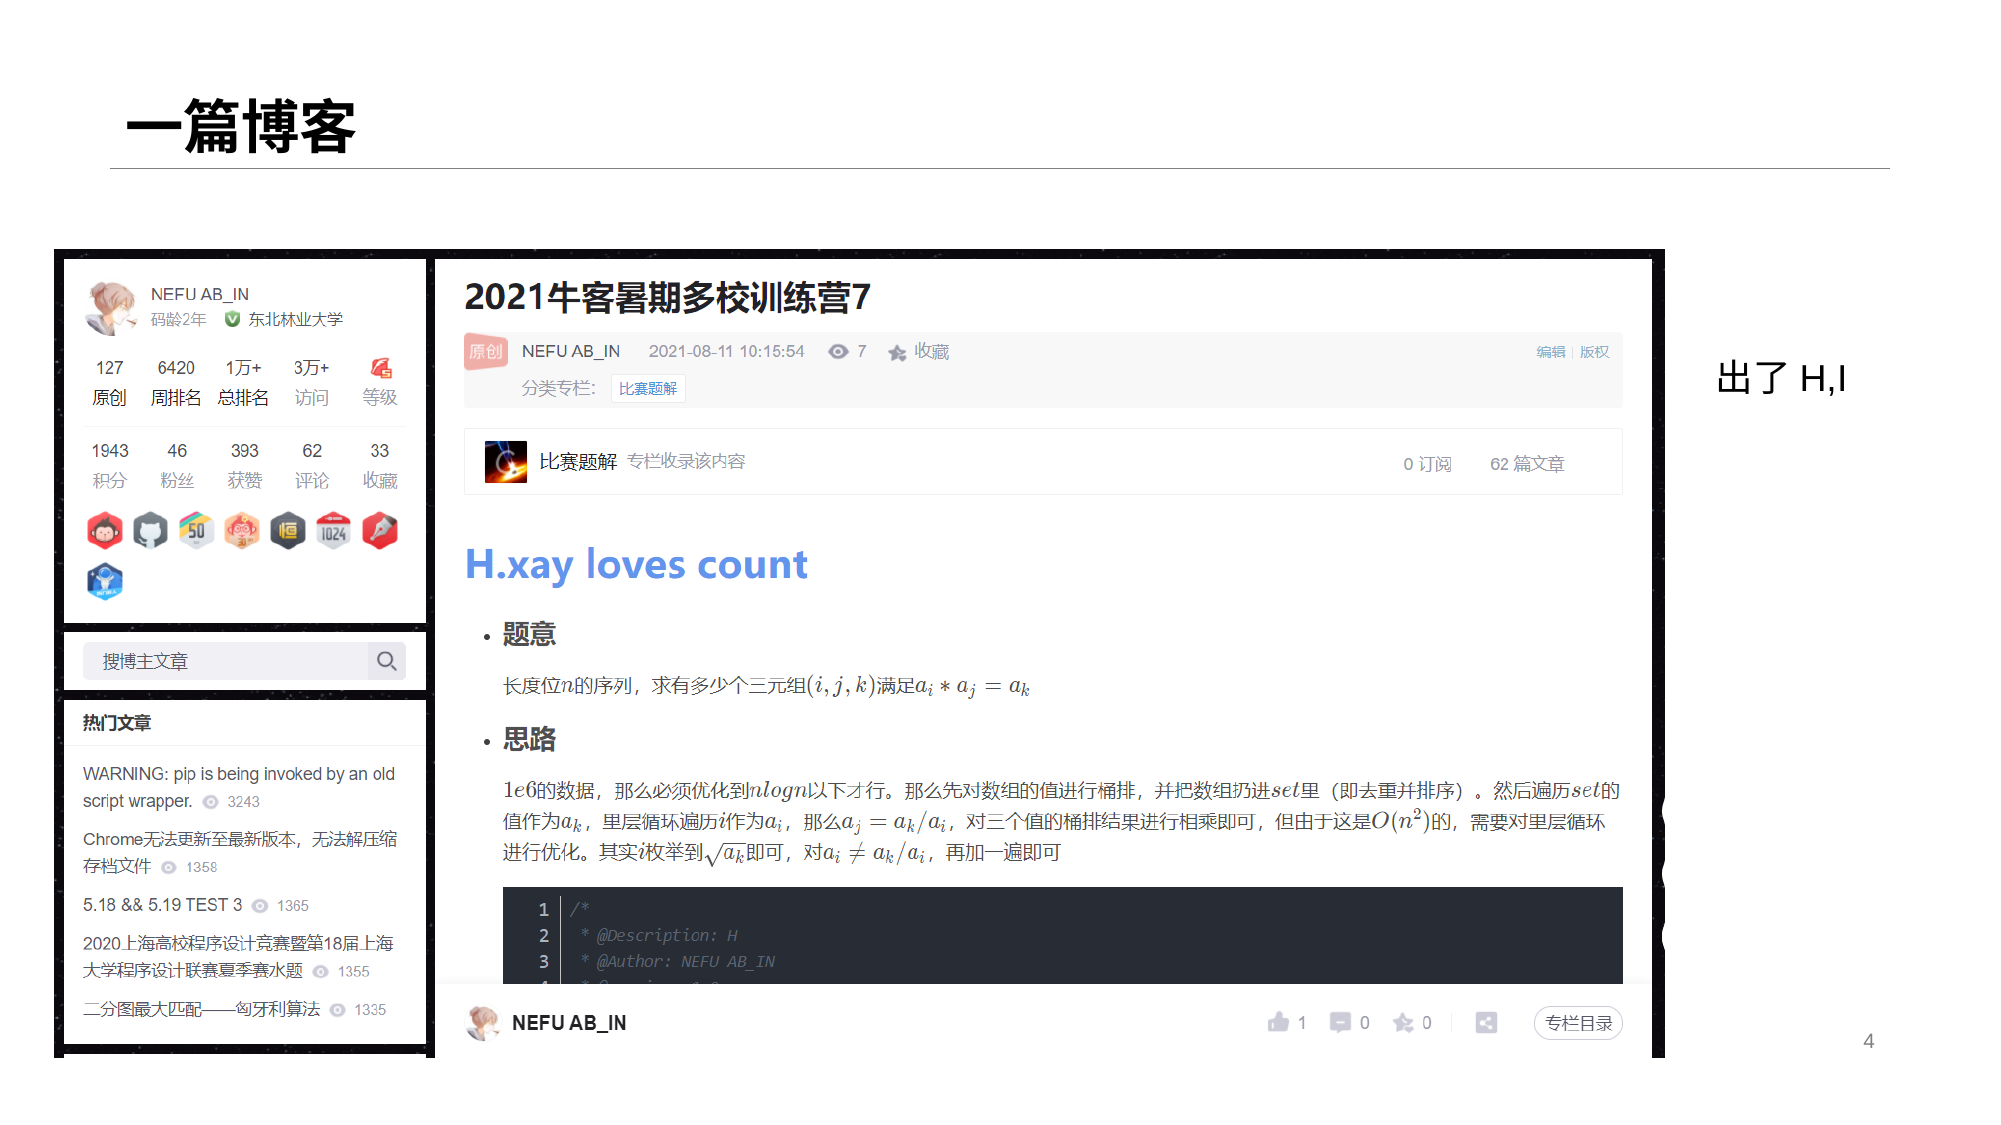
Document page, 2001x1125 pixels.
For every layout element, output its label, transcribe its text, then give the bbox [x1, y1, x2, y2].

title 一篇博客 [109, 0, 1890, 169]
text_box 出了H,I [1700, 346, 1890, 407]
picture [54, 245, 1665, 1058]
slide_number 4 [1665, 1023, 1890, 1058]
